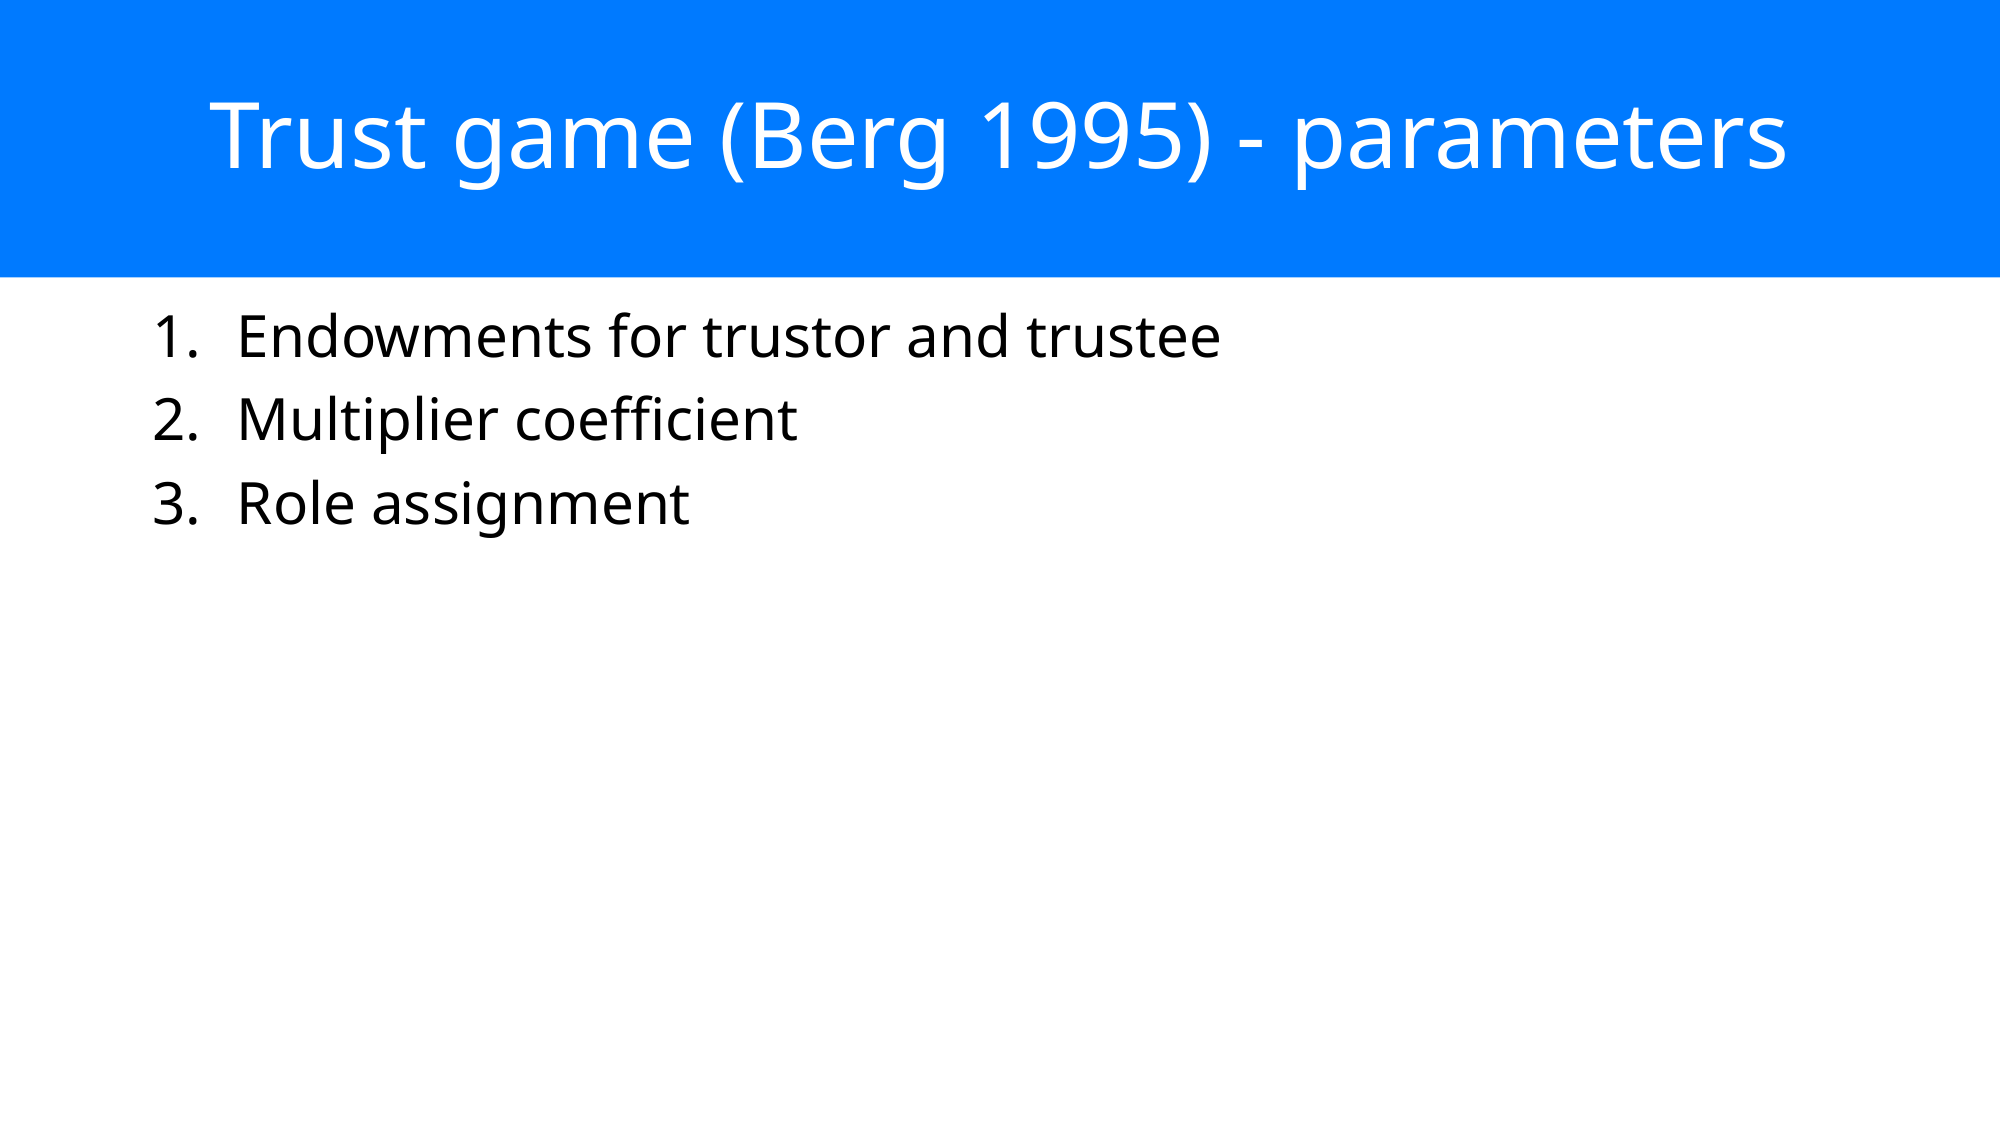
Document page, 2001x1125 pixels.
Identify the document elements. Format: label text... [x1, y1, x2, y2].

title Trust game (Berg 1995) - parameters [0, 0, 2000, 278]
list Endowments for trustor and trustee Multiplier coefficient Role assignment [137, 299, 1863, 1014]
